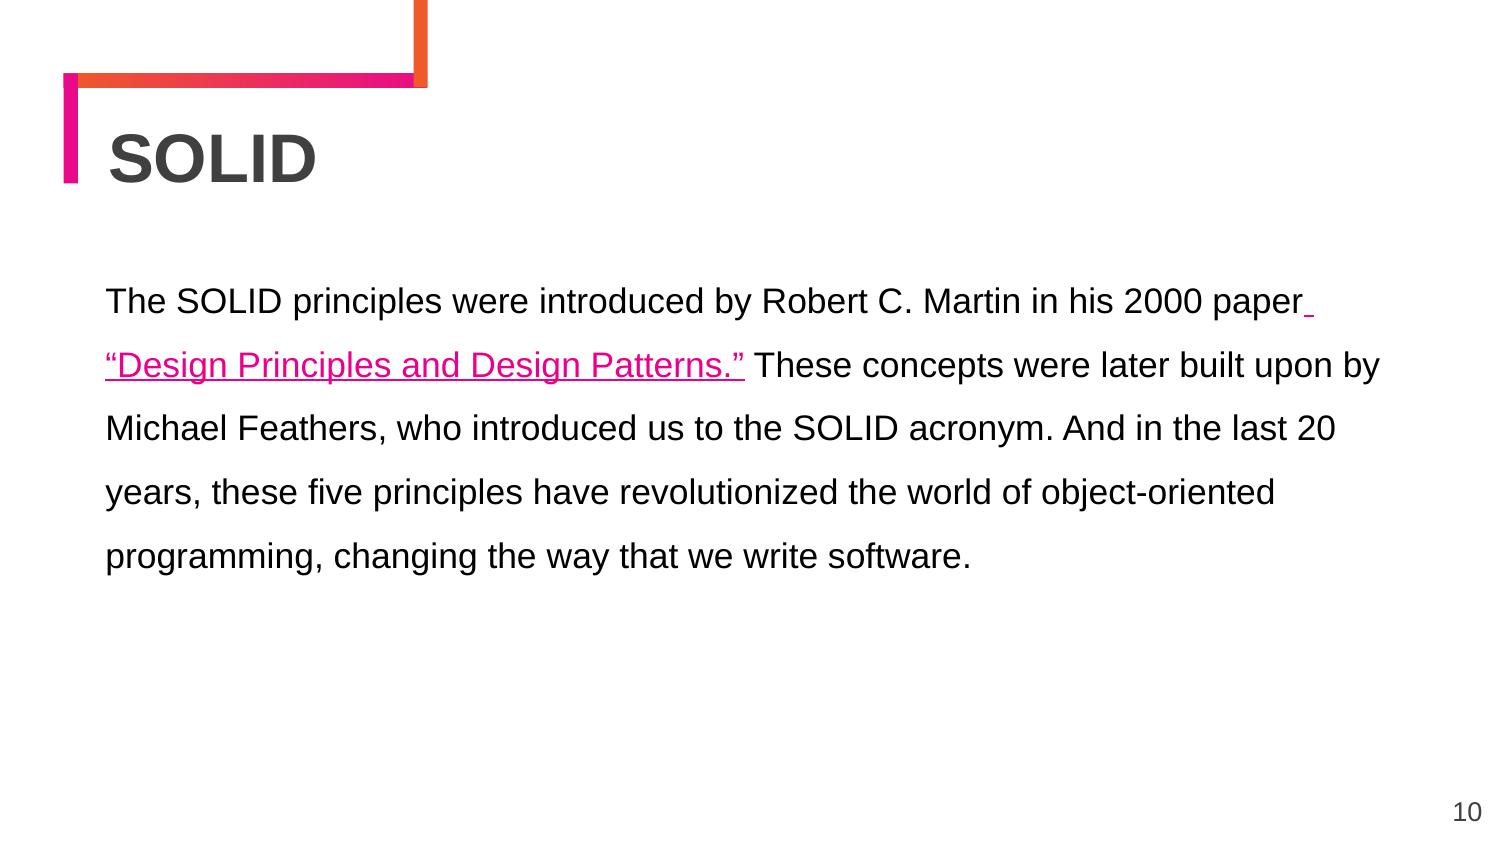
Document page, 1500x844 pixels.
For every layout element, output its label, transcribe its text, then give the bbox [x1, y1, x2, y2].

slide_number 10 [1403, 779, 1494, 844]
text_box The SOLID principles were introduced by Robert C. Martin in his 2000 paper “Design Principles and Design Patterns.” These concepts were later built upon by Michael Feathers, who introduced us to the SOLID acronym. And in the last 20 years, these five principles have revolutionized the world of object-oriented programming, changing the way that we write software. [90, 241, 1414, 502]
title SOLID [100, 151, 1455, 203]
